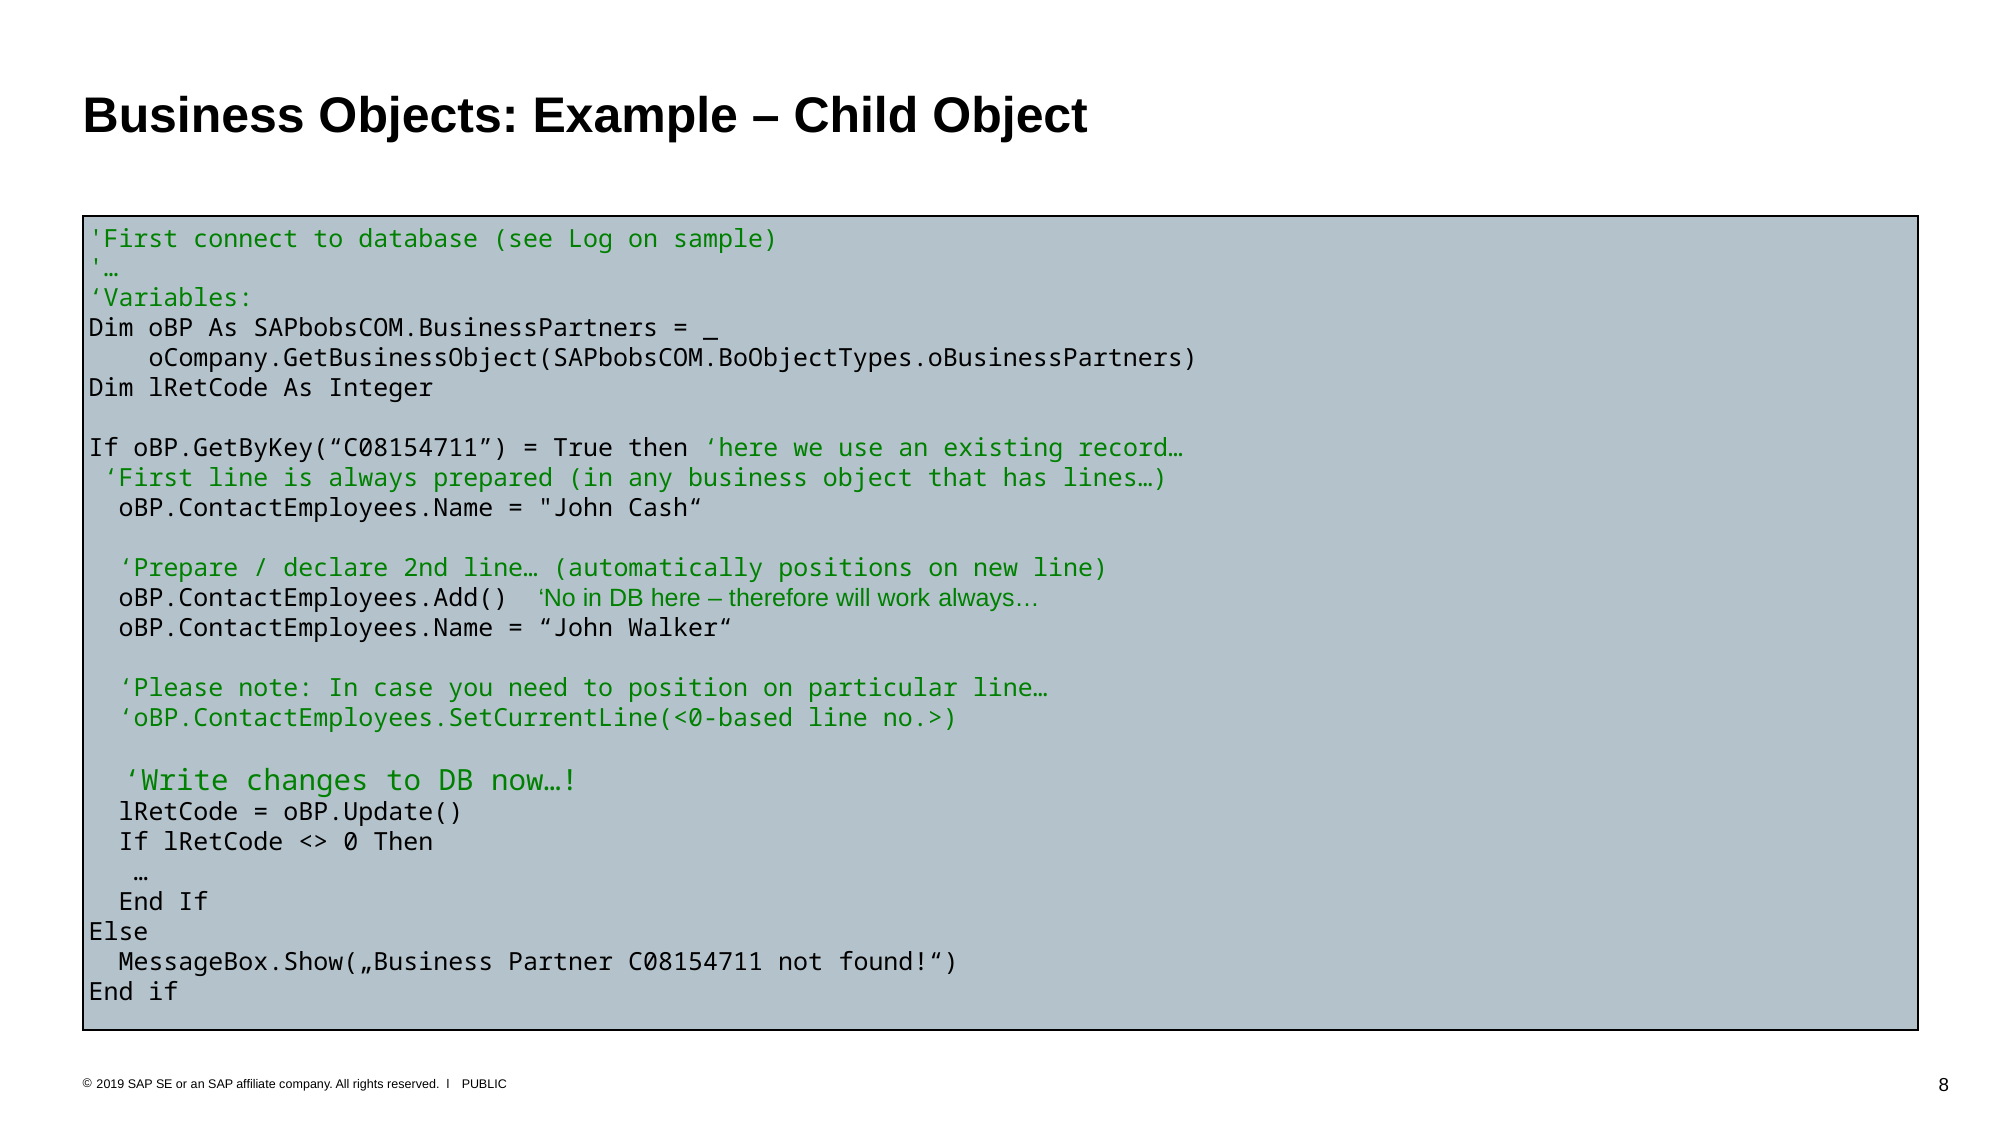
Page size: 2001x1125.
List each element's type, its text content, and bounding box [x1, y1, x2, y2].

title Business Objects: Example – Child Object [82, 82, 1918, 144]
text_box 'First connect to database (see Log on sample) '… ‘Variables: Dim oBP As SAPbobsCOM.BusinessPartners = _ oCompany.GetBusinessObject(SAPbobsCOM.BoObjectTypes.oBusinessPartners) Dim lRetCode As Integer If oBP.GetByKey(“C08154711”) = True then ‘here we use an existing record… ‘First line is always prepared (in any business object that has lines…) oBP.ContactEmployees.Name = "John Cash“ ‘Prepare / declare 2nd line… (automatically positions on new line) oBP.ContactEmployees.Add() ‘No in DB here – therefore will work always… oBP.ContactEmployees.Name = “John Walker“ ‘Please note: In case you need to position on particular line… ‘oBP.ContactEmployees.SetCurrentLine(<0-based line no.>) ‘Write changes to DB now…! lRetCode = oBP.Update() If lRetCode <> 0 Then … End If Else MessageBox.Show(„Business Partner C08154711 not found!“) End if [82, 216, 1918, 1030]
